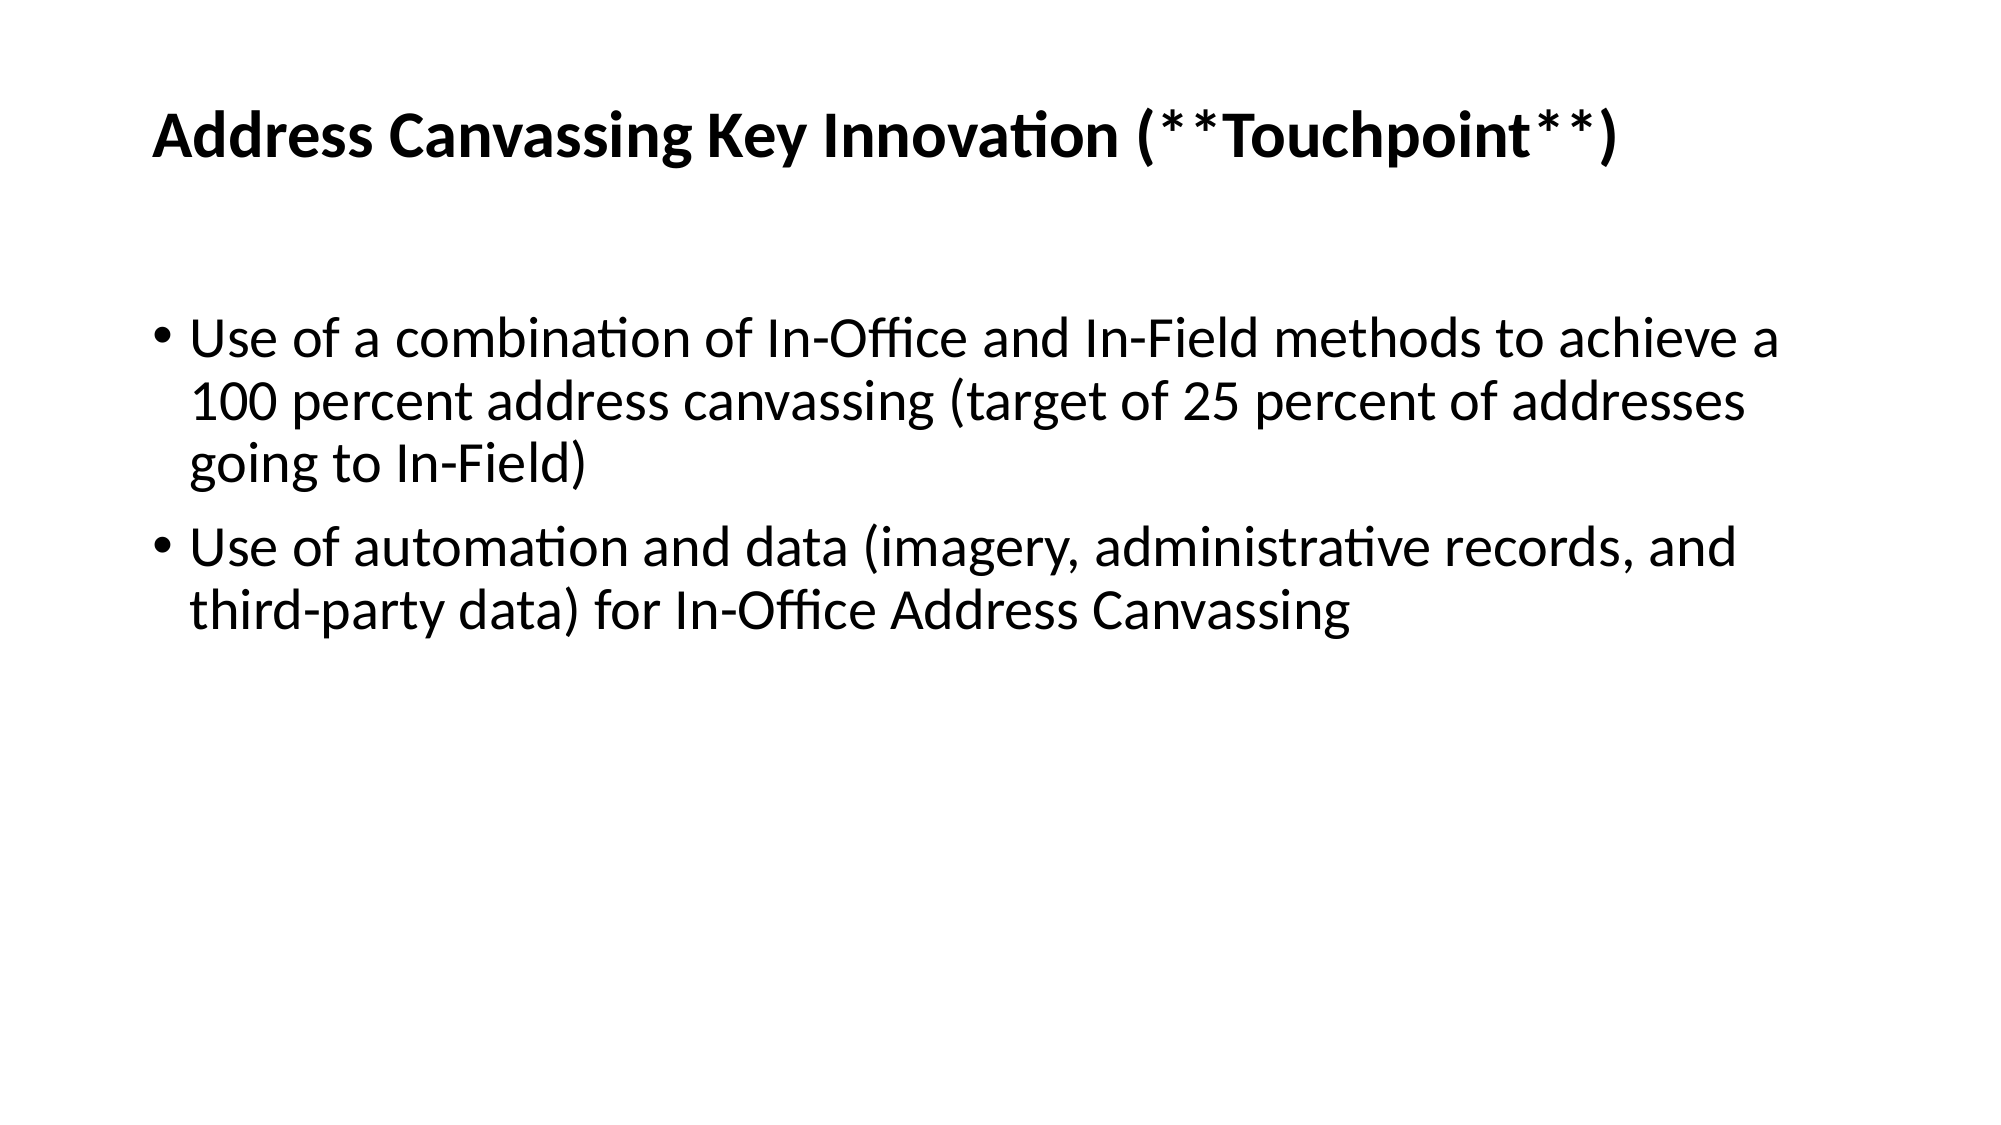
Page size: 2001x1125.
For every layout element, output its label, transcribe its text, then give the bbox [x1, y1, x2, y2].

title Address Canvassing Key Innovation (**Touchpoint**) [137, 59, 1863, 278]
list Use of a combination of In-Office and In-Field methods to achieve a 100 percent address canvassing (target of 25 percent of addresses going to In-Field) Use of automation and data (imagery, administrative records, and third-party data) for In-Office Address Canvassing [137, 299, 1863, 1014]
